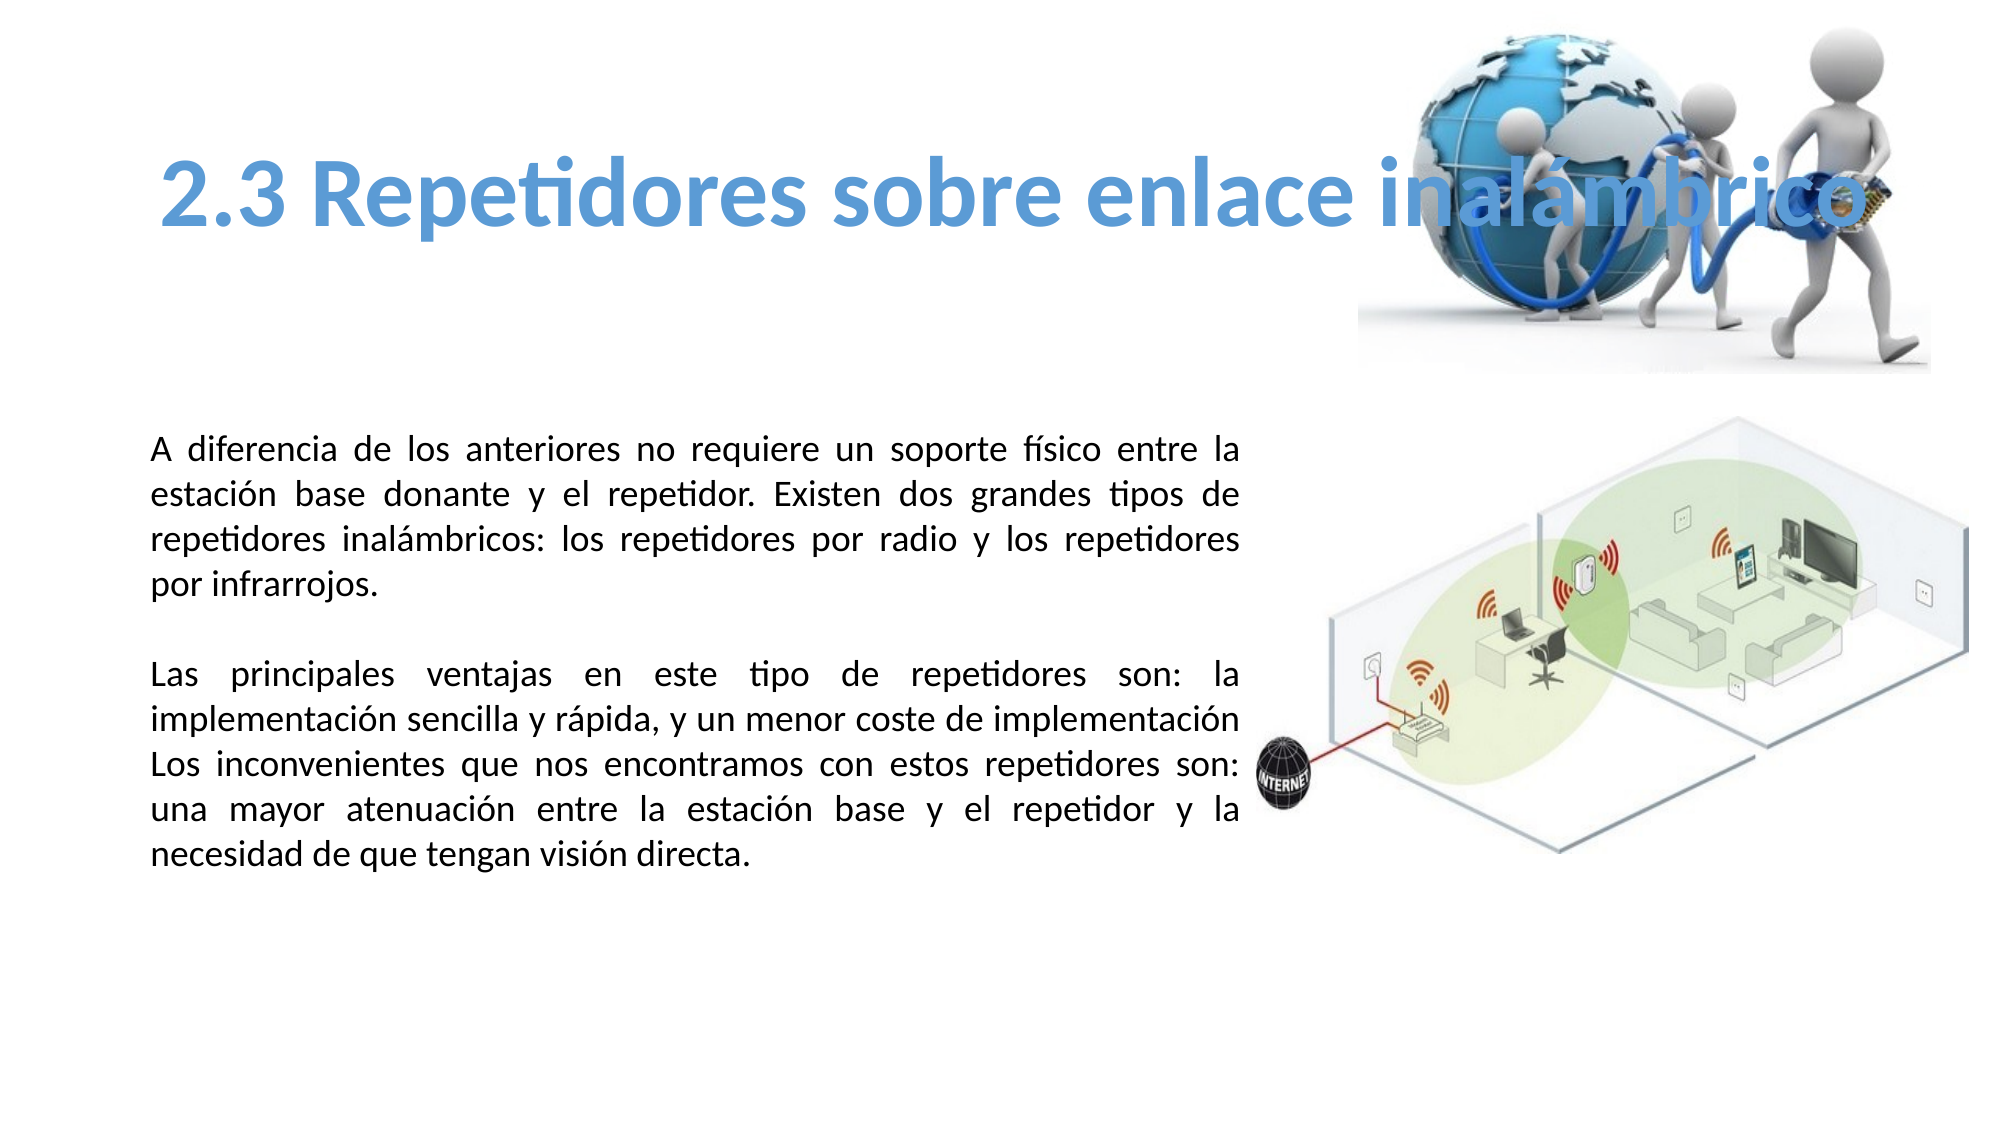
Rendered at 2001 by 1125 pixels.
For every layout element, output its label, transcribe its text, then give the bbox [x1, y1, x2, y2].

text_box A diferencia de los anteriores no requiere un soporte físico entre la estación base donante y el repetidor. Existen dos grandes tipos de repetidores inalámbricos: los repetidores por radio y los repetidores por infrarrojos. Las principales ventajas en este tipo de repetidores son: la implementación sencilla y rápida, y un menor coste de implementación Los inconvenientes que nos encontramos con estos repetidores son: una mayor atenuación entre la estación base y el repetidor y la necesidad de que tengan visión directa. [135, 416, 1257, 881]
picture [1256, 416, 1969, 854]
text_box 2.3 Repetidores sobre enlace inalámbrico [144, 118, 1358, 254]
picture [1358, 0, 1931, 374]
